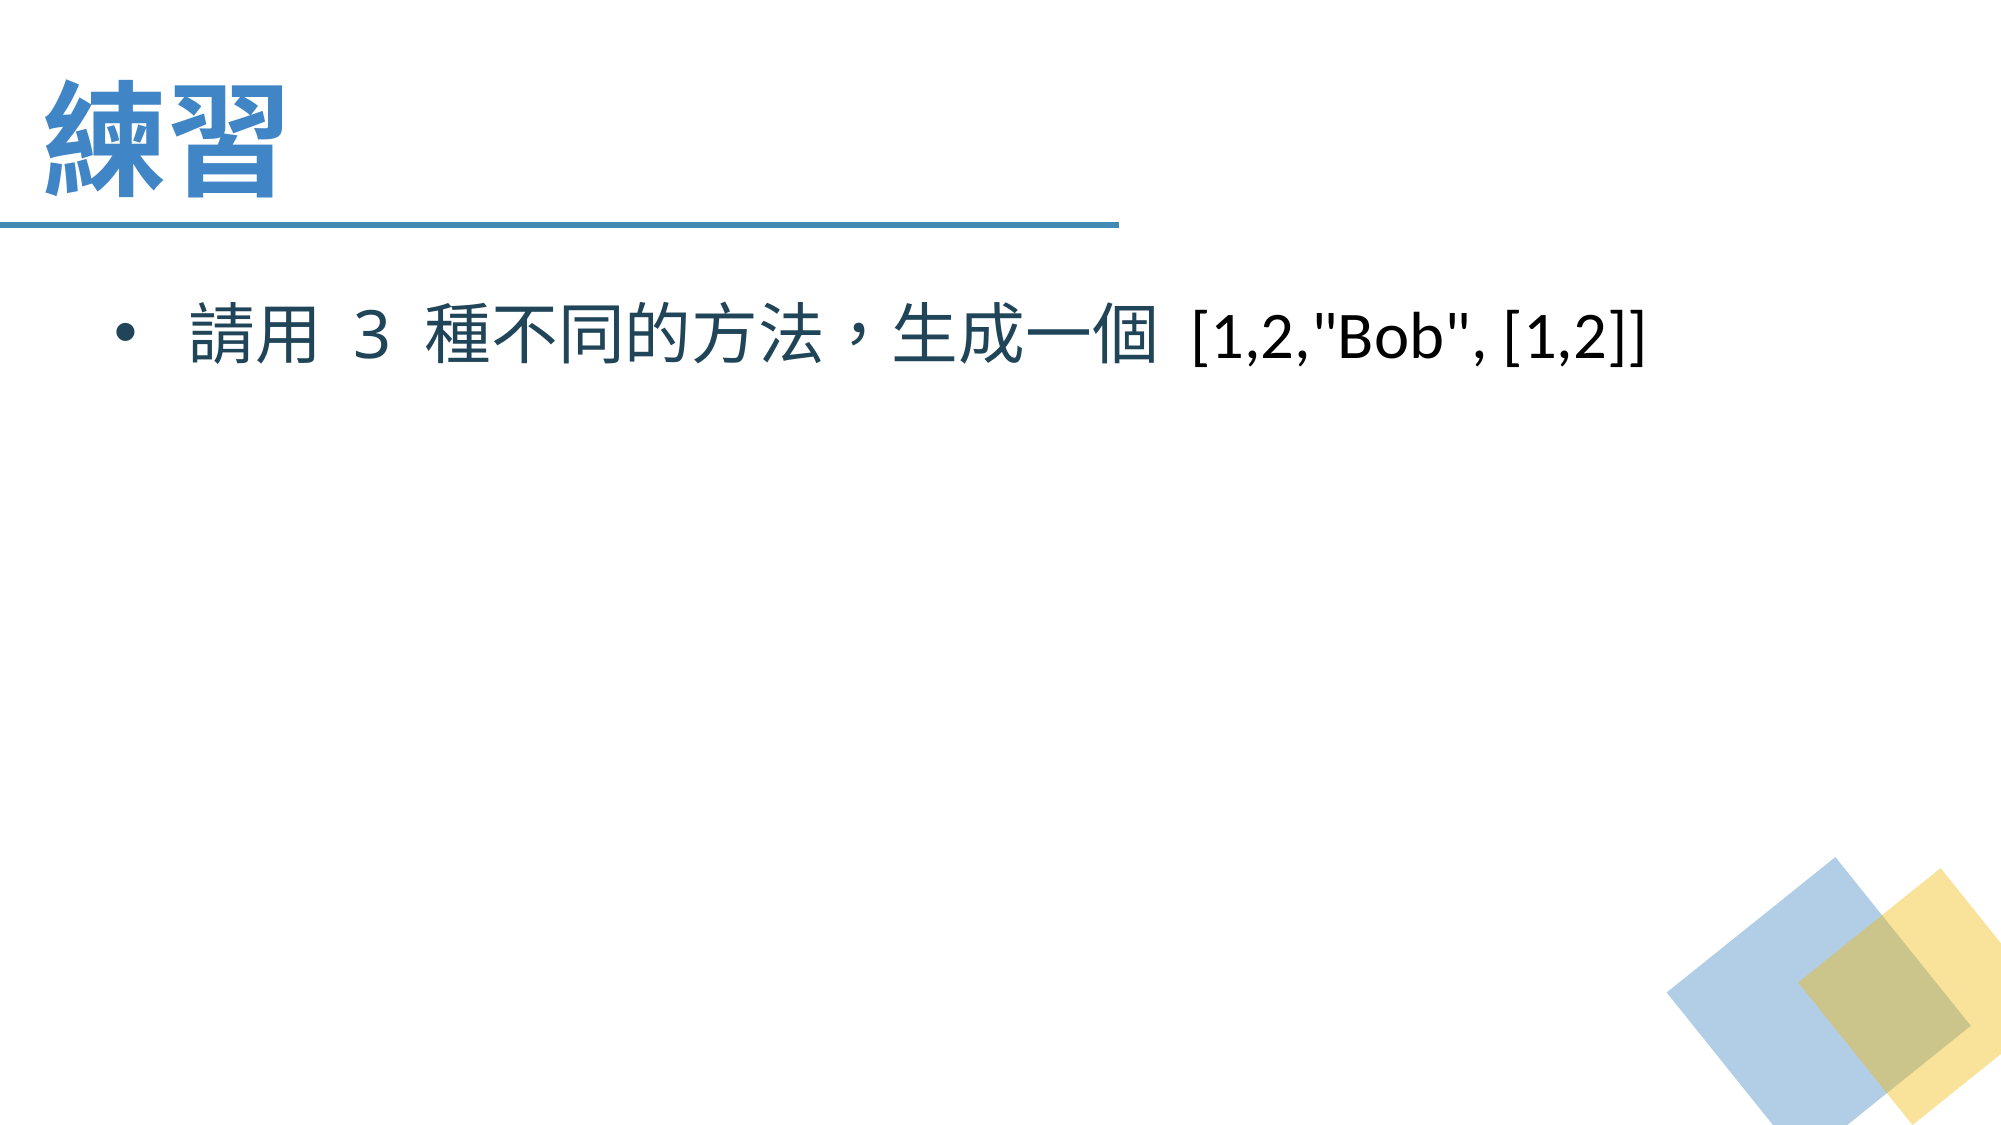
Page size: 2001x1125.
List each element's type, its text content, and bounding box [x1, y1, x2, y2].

text_box 練習 [28, 54, 1027, 219]
text_box 請用 3 種不同的方法，生成一個 [1,2,"Bob", [1,2]] [99, 283, 1782, 379]
